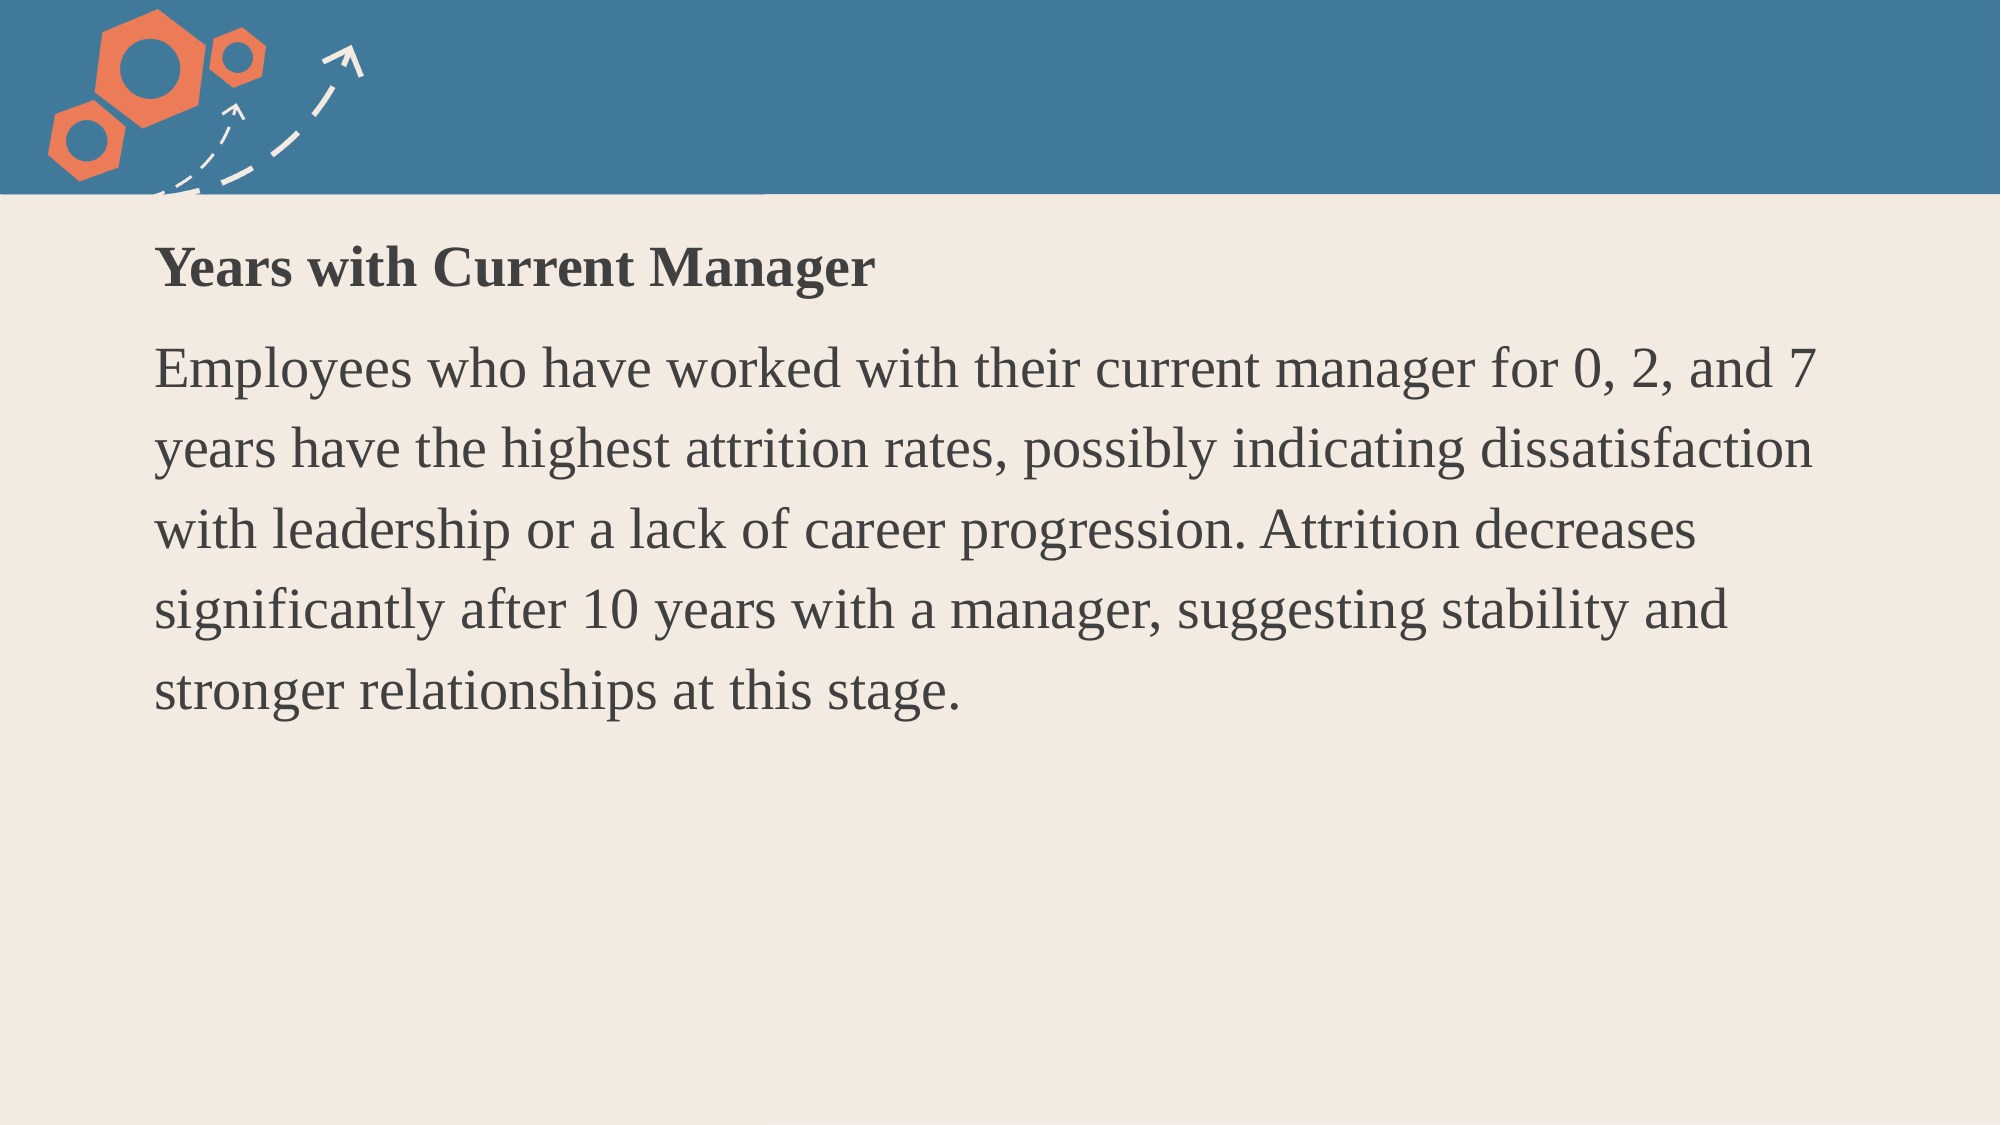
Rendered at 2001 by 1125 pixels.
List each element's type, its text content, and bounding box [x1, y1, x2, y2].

list Years with Current Manager Employees who have worked with their current manager for 0, 2, and 7 years have the highest attrition rates, possibly indicating dissatisfaction with leadership or a lack of career progression. Attrition decreases significantly after 10 years with a manager, suggesting stability and stronger relationships at this stage. [137, 210, 1863, 1055]
picture [0, 0, 2000, 1125]
